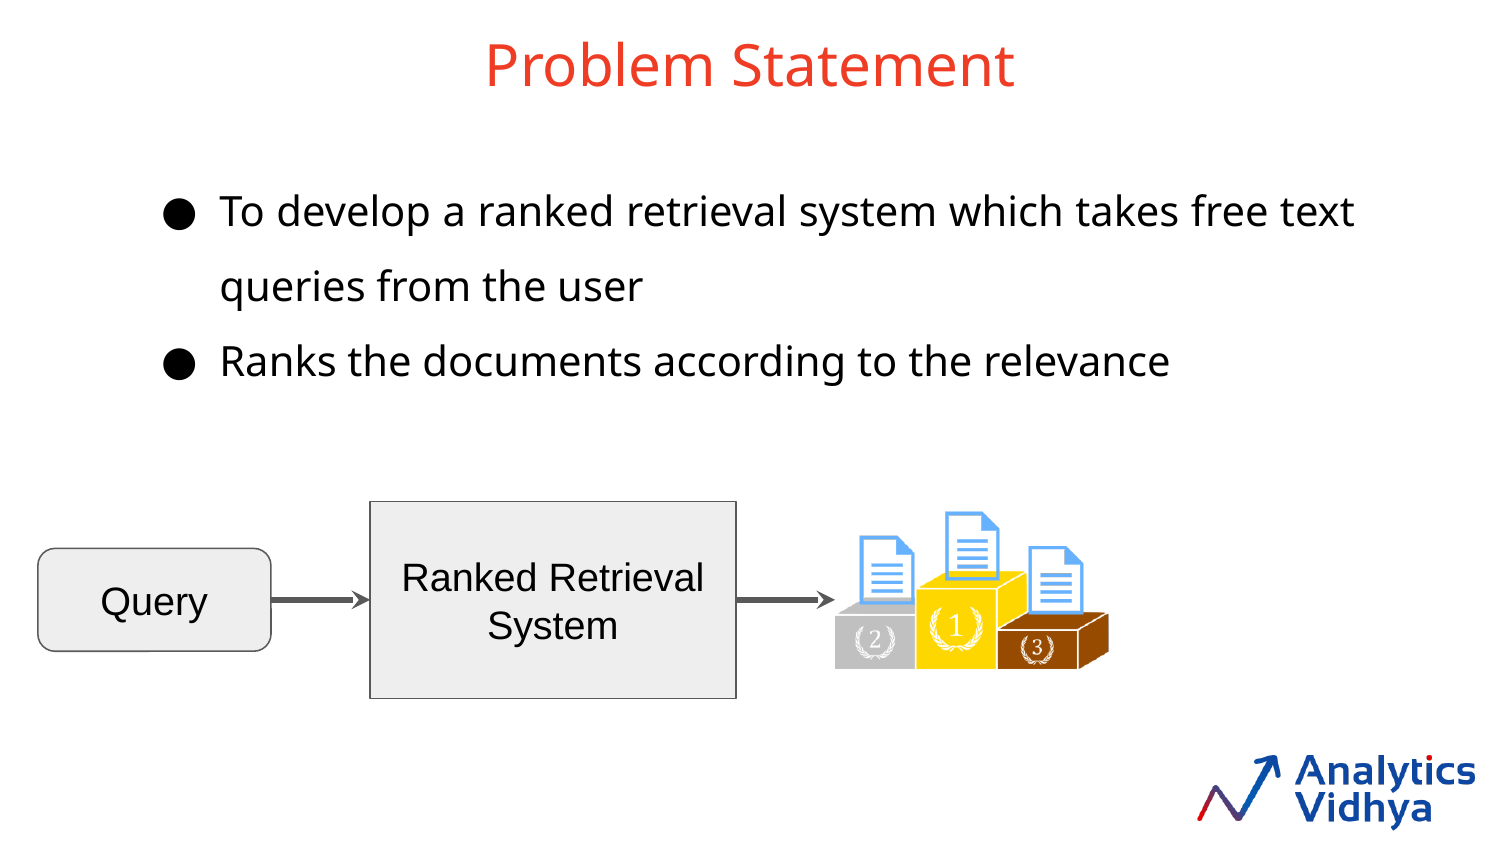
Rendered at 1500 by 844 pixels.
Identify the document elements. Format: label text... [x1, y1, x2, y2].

picture [834, 510, 1109, 689]
text_box To develop a ranked retrieval system which takes free text queries from the user Ranks the documents according to the relevance [129, 144, 1371, 459]
text_box Problem Statement [86, 15, 1413, 119]
text_box [1166, 737, 1500, 844]
text_box Query [37, 548, 272, 652]
picture [1172, 740, 1500, 844]
text_box Ranked Retrieval System [370, 501, 736, 699]
